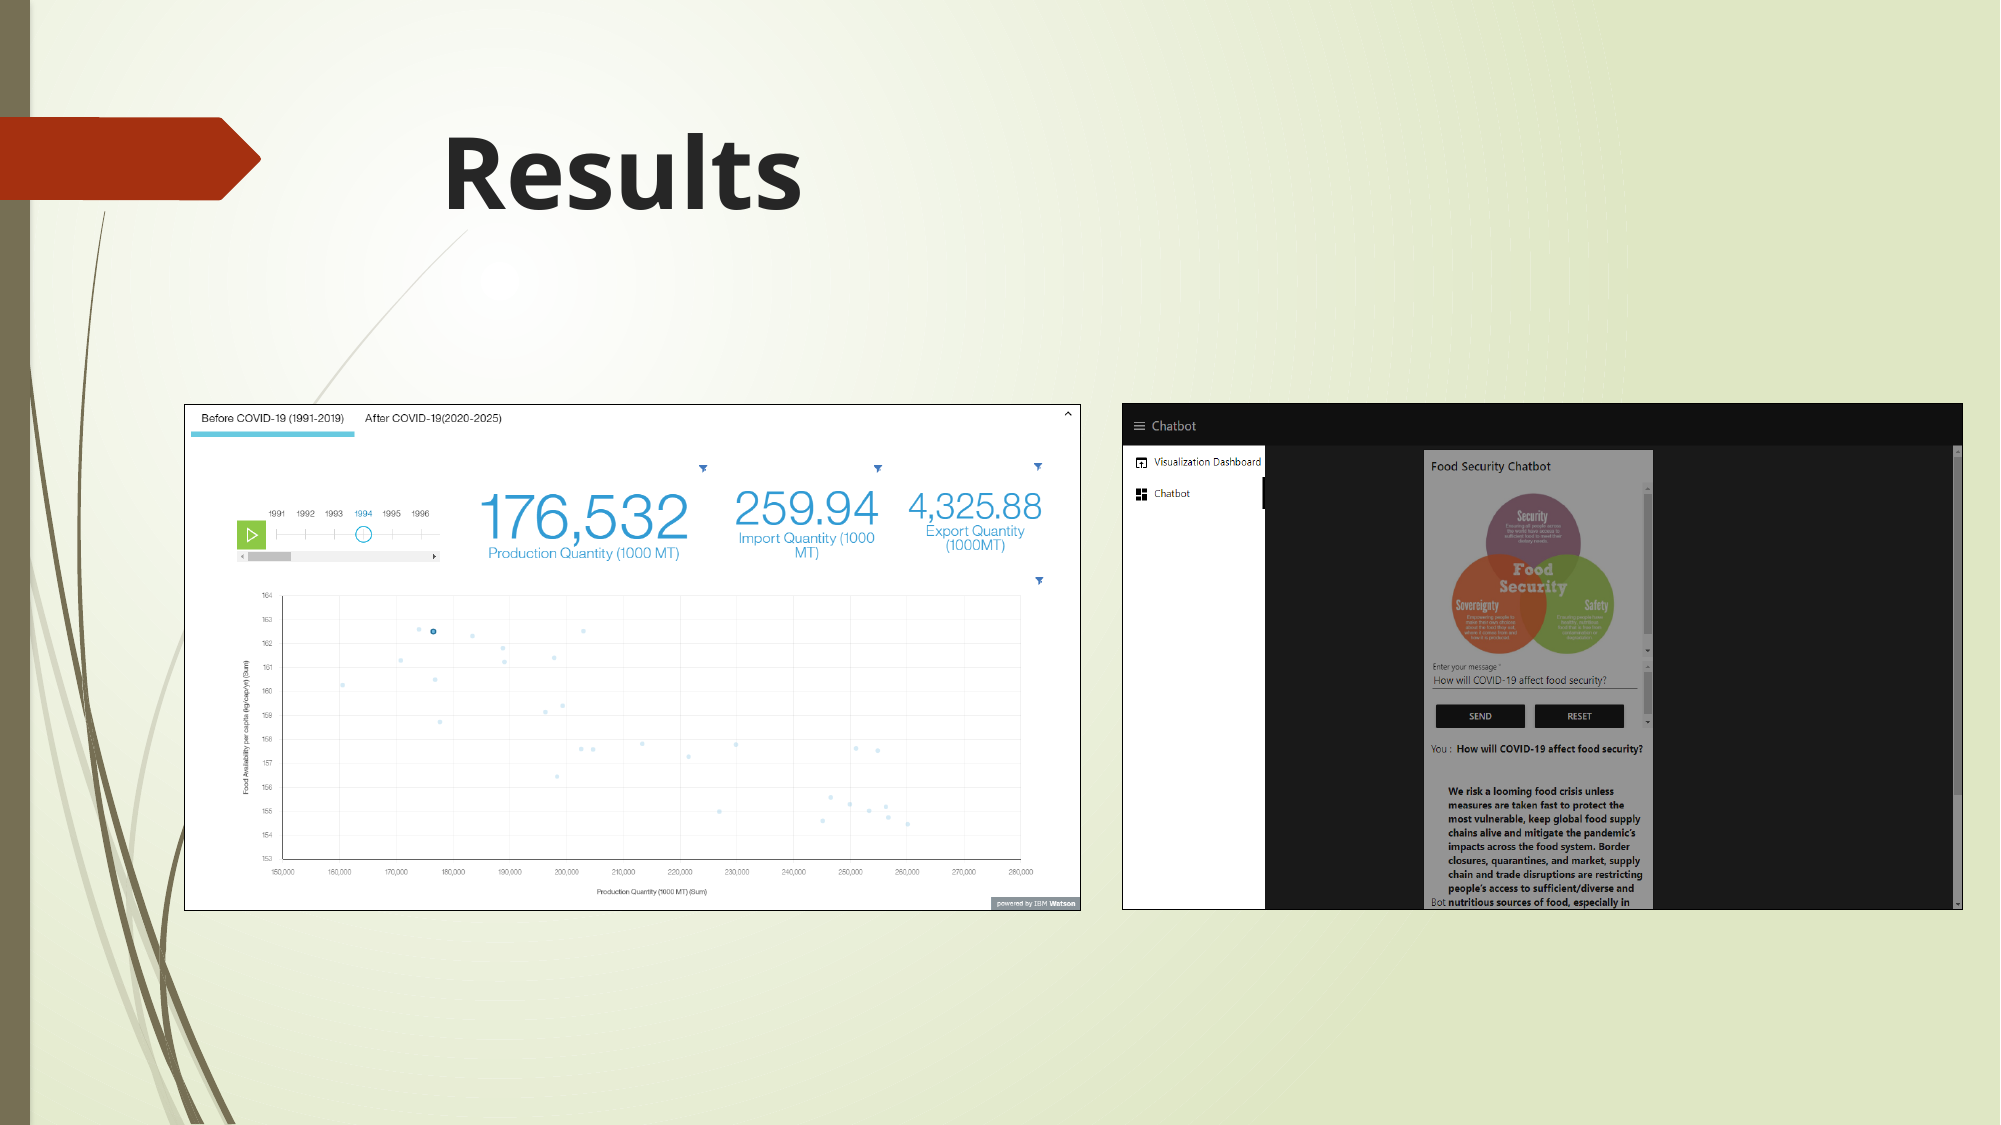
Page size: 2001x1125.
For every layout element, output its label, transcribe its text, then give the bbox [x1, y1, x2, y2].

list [183, 404, 1081, 911]
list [1122, 402, 1963, 910]
title Results [425, 102, 1888, 313]
